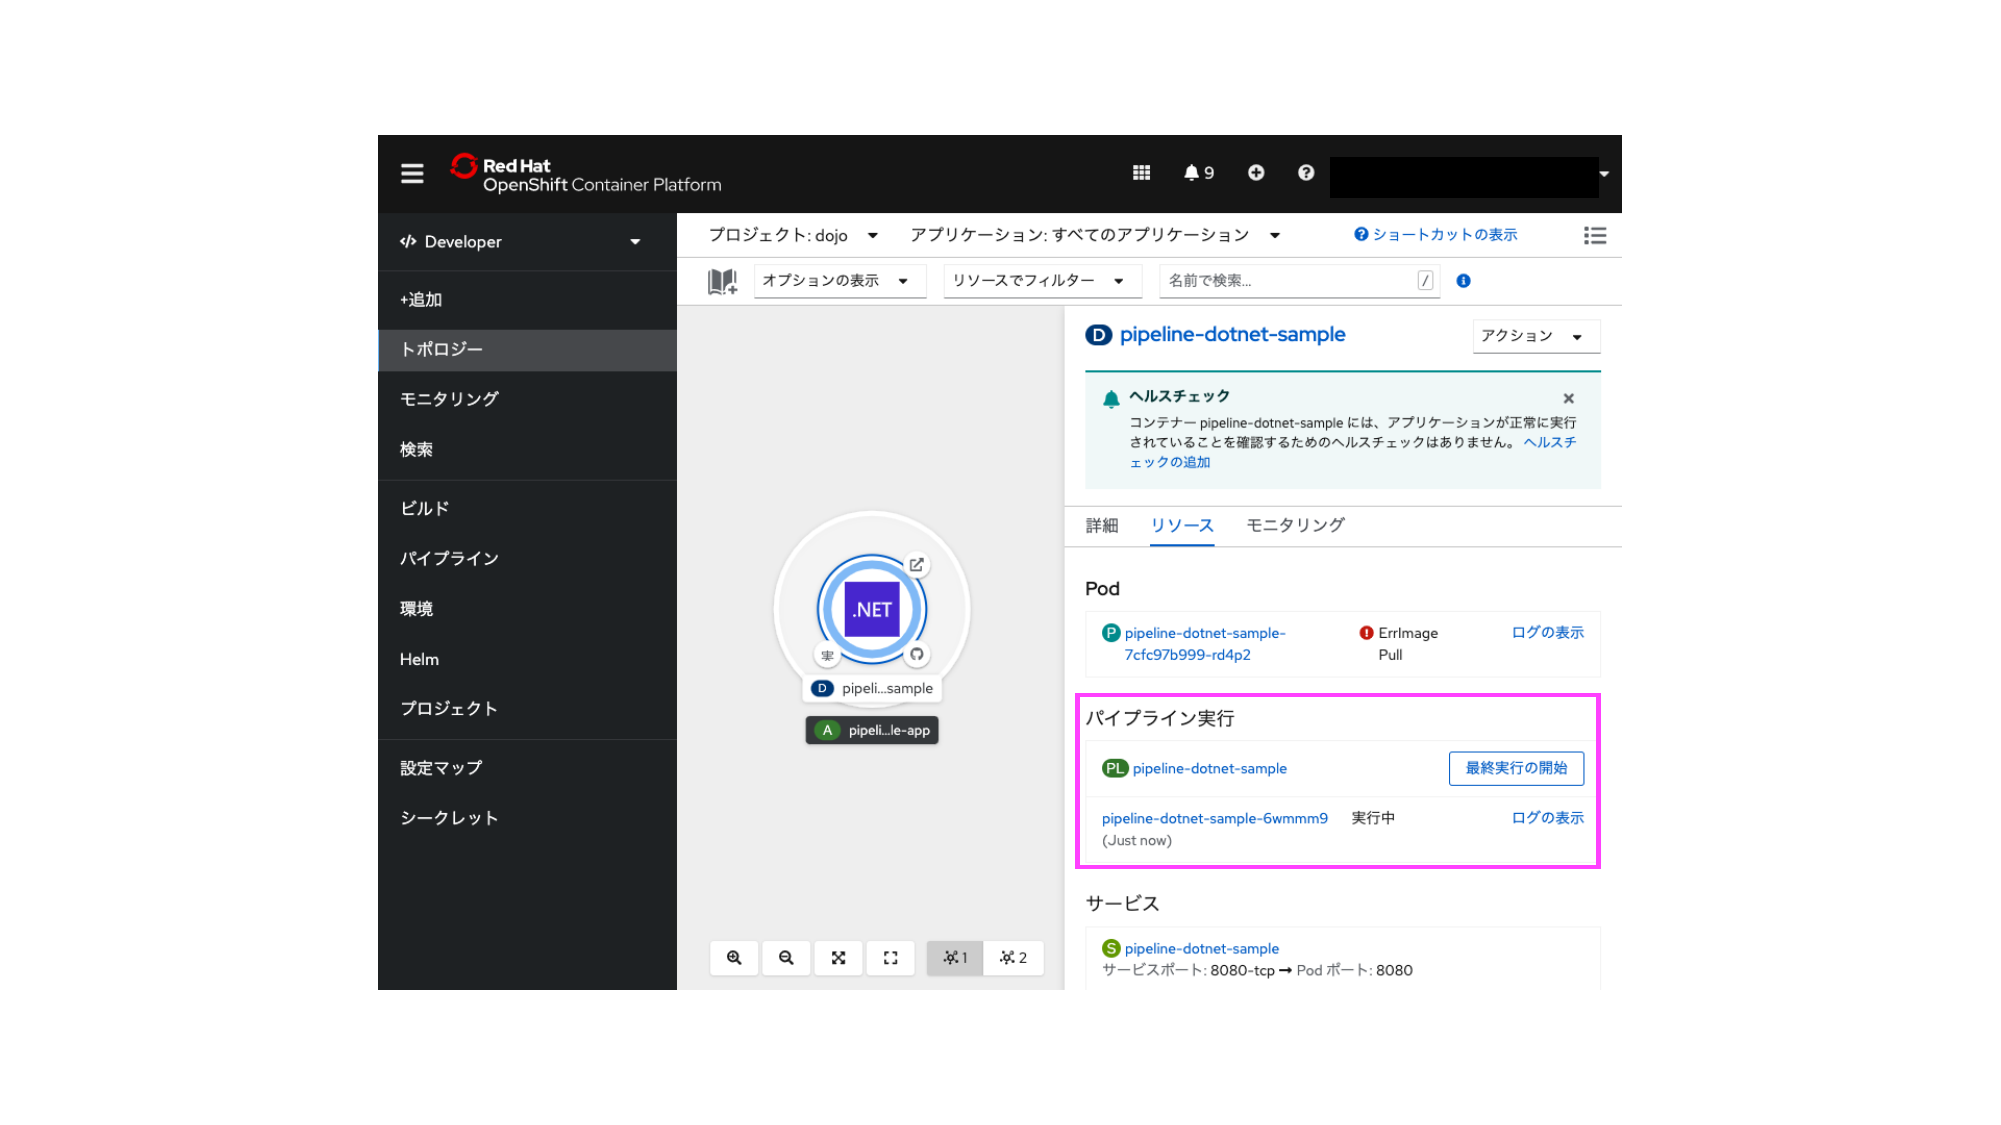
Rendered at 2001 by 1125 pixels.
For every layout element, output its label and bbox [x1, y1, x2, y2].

text_box [378, 135, 1622, 990]
